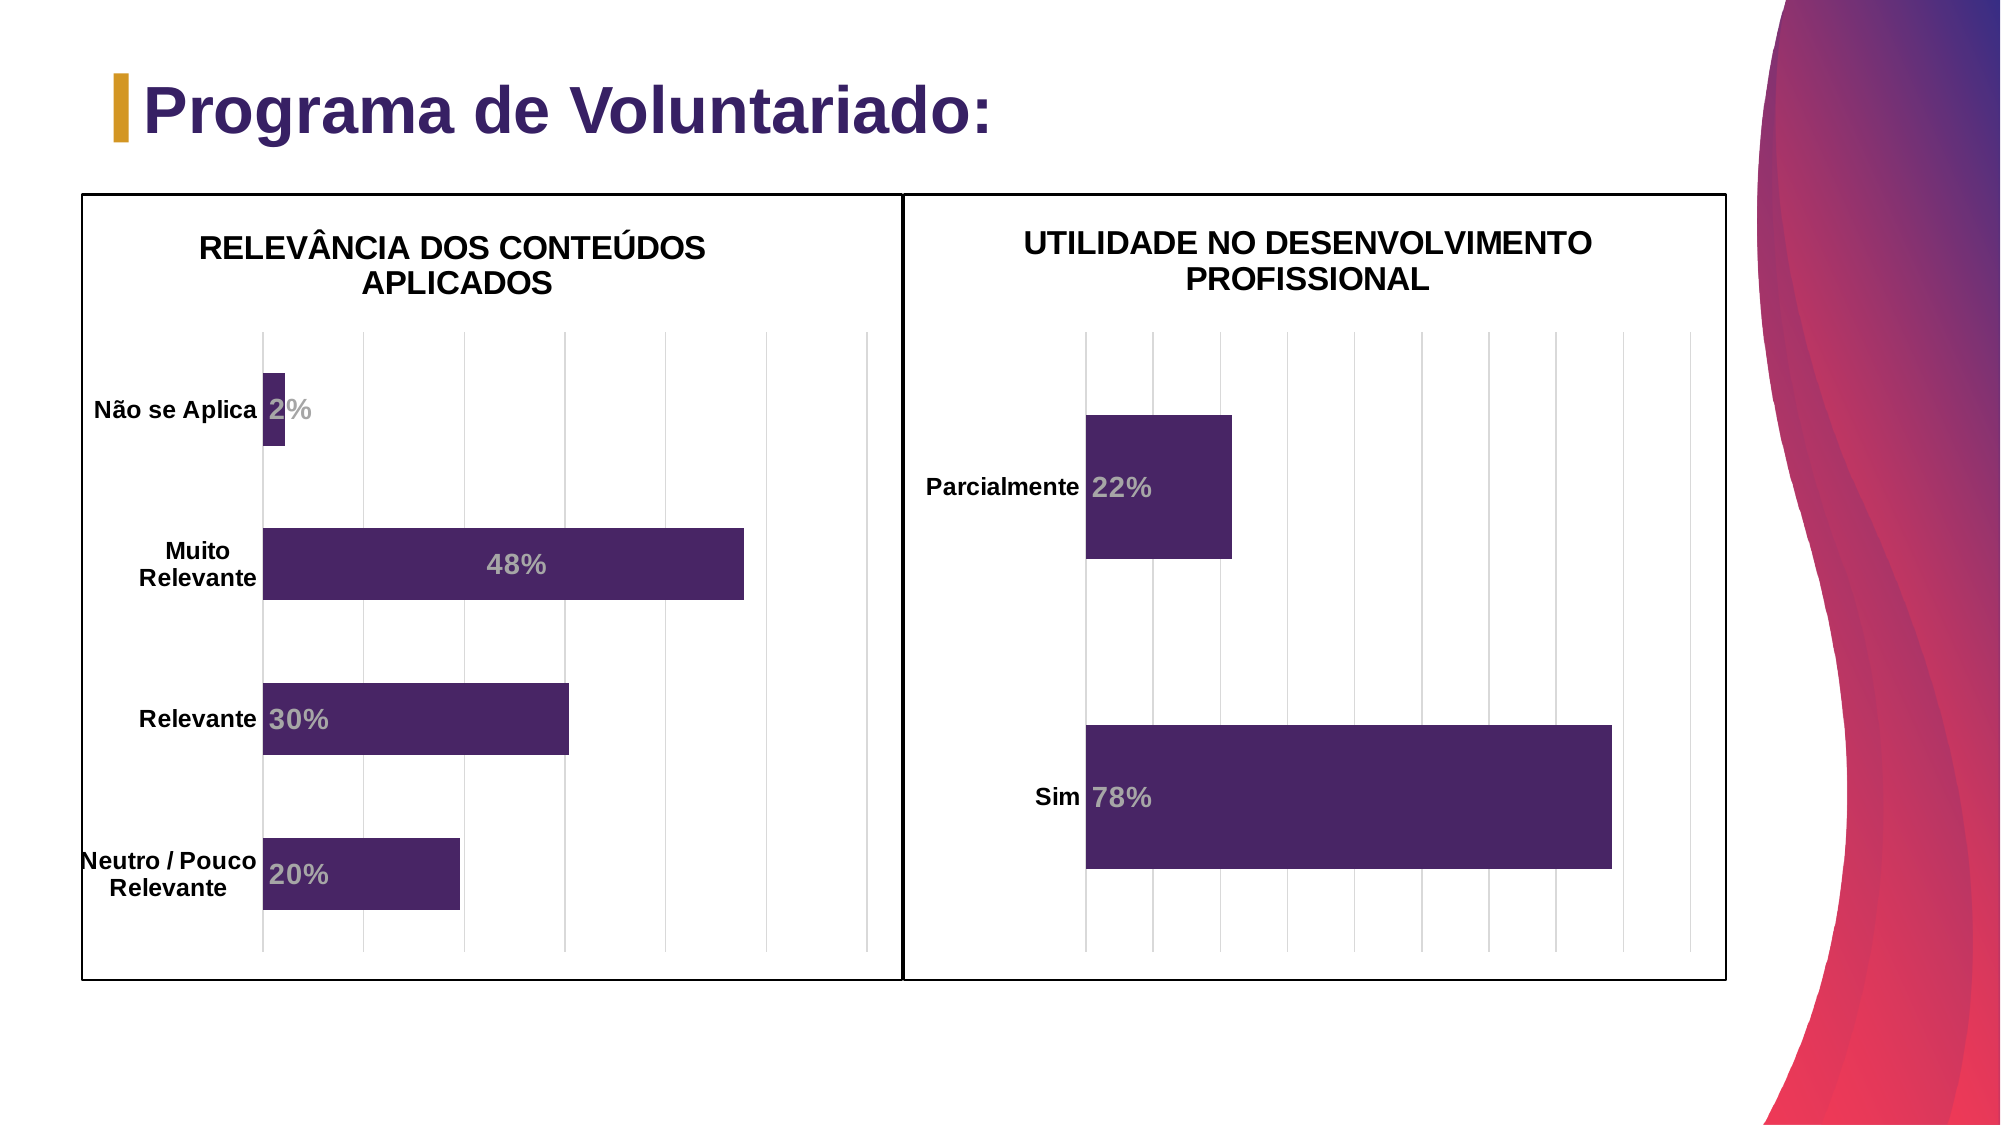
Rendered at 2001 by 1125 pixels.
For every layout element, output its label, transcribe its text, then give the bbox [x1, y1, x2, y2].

picture [1727, 0, 2001, 1124]
text_box [113, 72, 128, 143]
text_box Programa de Voluntariado: [128, 59, 1524, 155]
chart [79, 193, 1727, 981]
